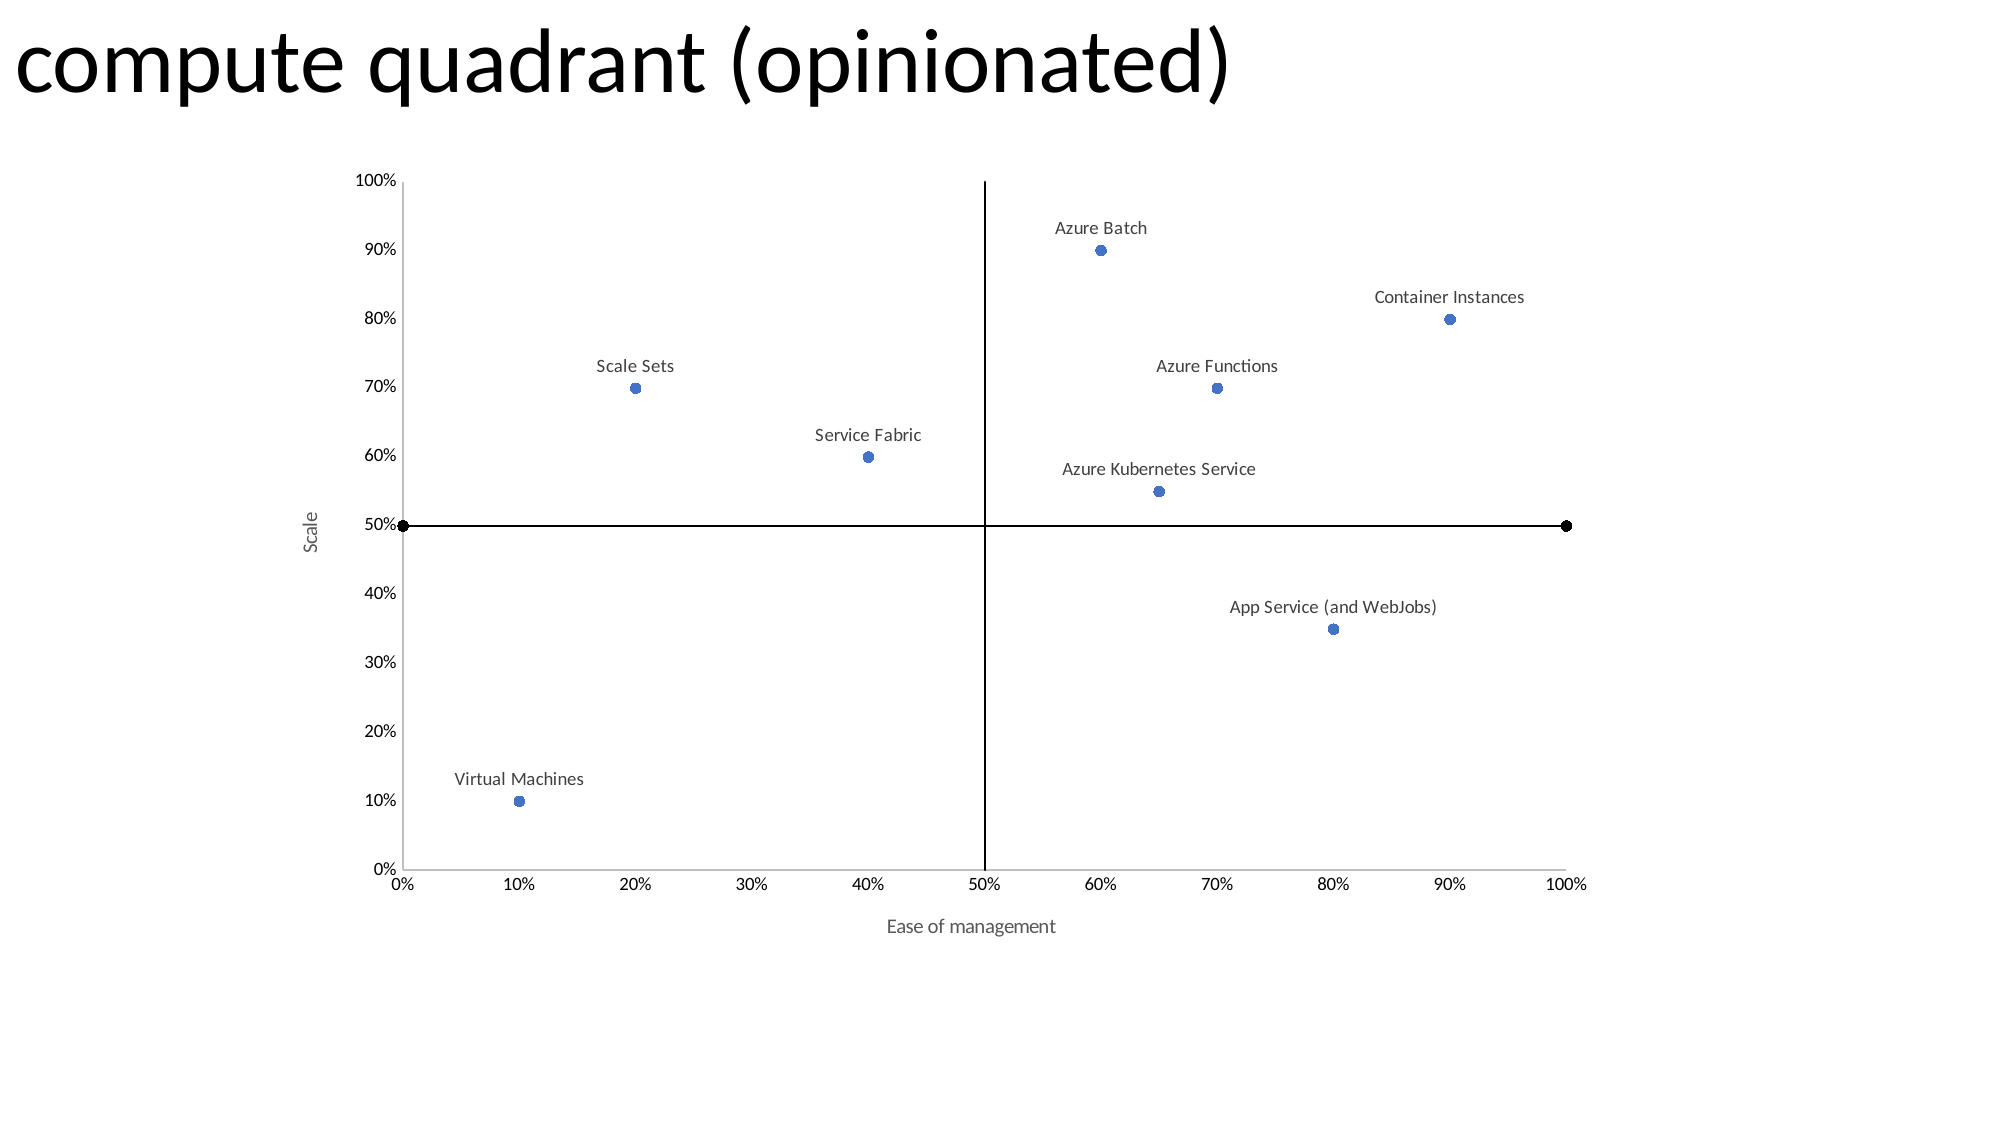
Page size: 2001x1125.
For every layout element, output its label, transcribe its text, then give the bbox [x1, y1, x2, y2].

chart [268, 156, 1615, 969]
title compute quadrant (opinionated) [0, 3, 1725, 123]
